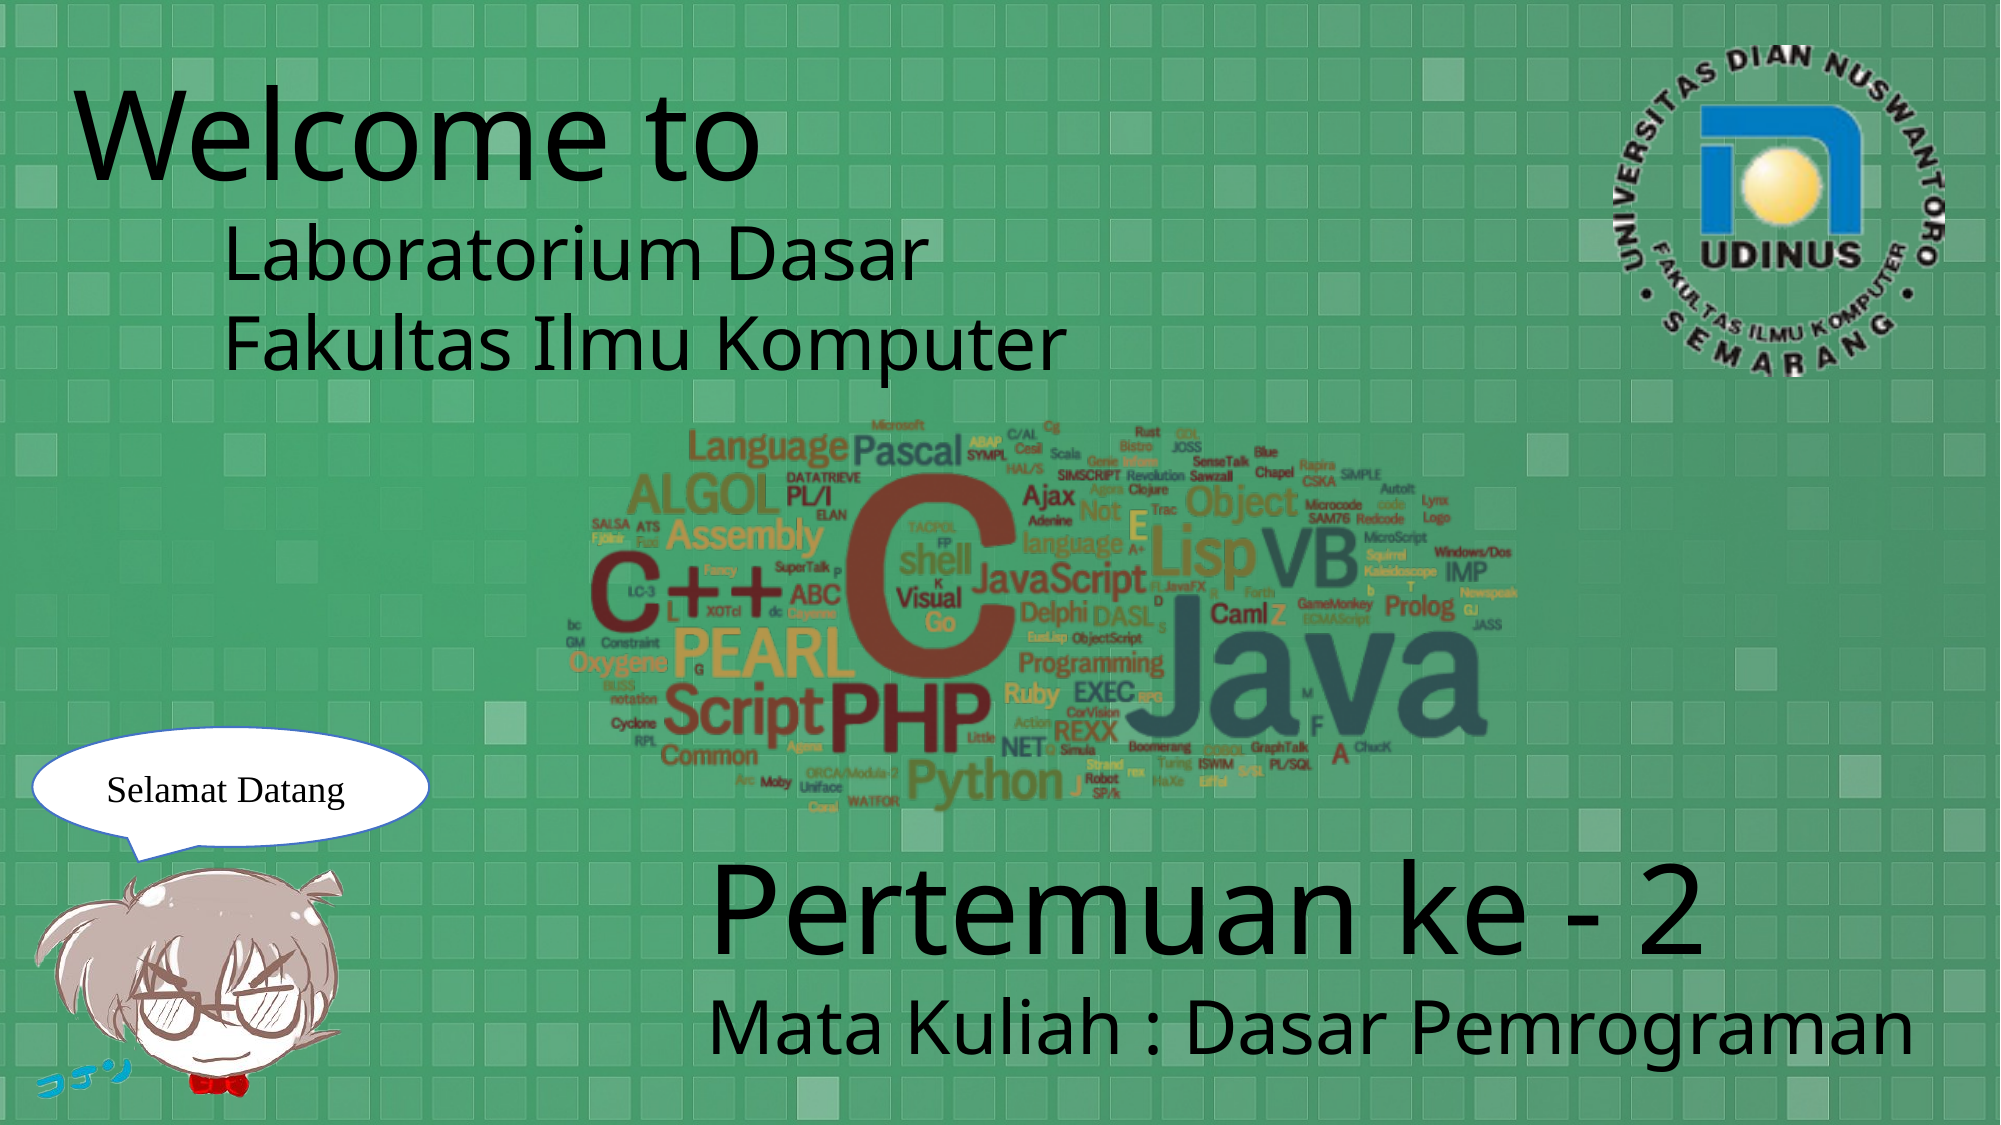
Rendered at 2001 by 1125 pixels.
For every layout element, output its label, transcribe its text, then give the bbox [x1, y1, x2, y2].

text_box Pertemuan ke - 2 Mata Kuliah : Dasar Pemrograman [691, 773, 2000, 1125]
picture [565, 418, 1530, 821]
picture [22, 853, 357, 1109]
text_box Target hasil pertemuan 2 ini adalah membuat program seperti di samping [0, 0, 2000, 1125]
picture [1612, 45, 1945, 377]
text_box Selamat Datang [31, 725, 431, 853]
text_box Welcome to Laboratorium Dasar Fakultas Ilmu Komputer [56, 44, 1367, 397]
